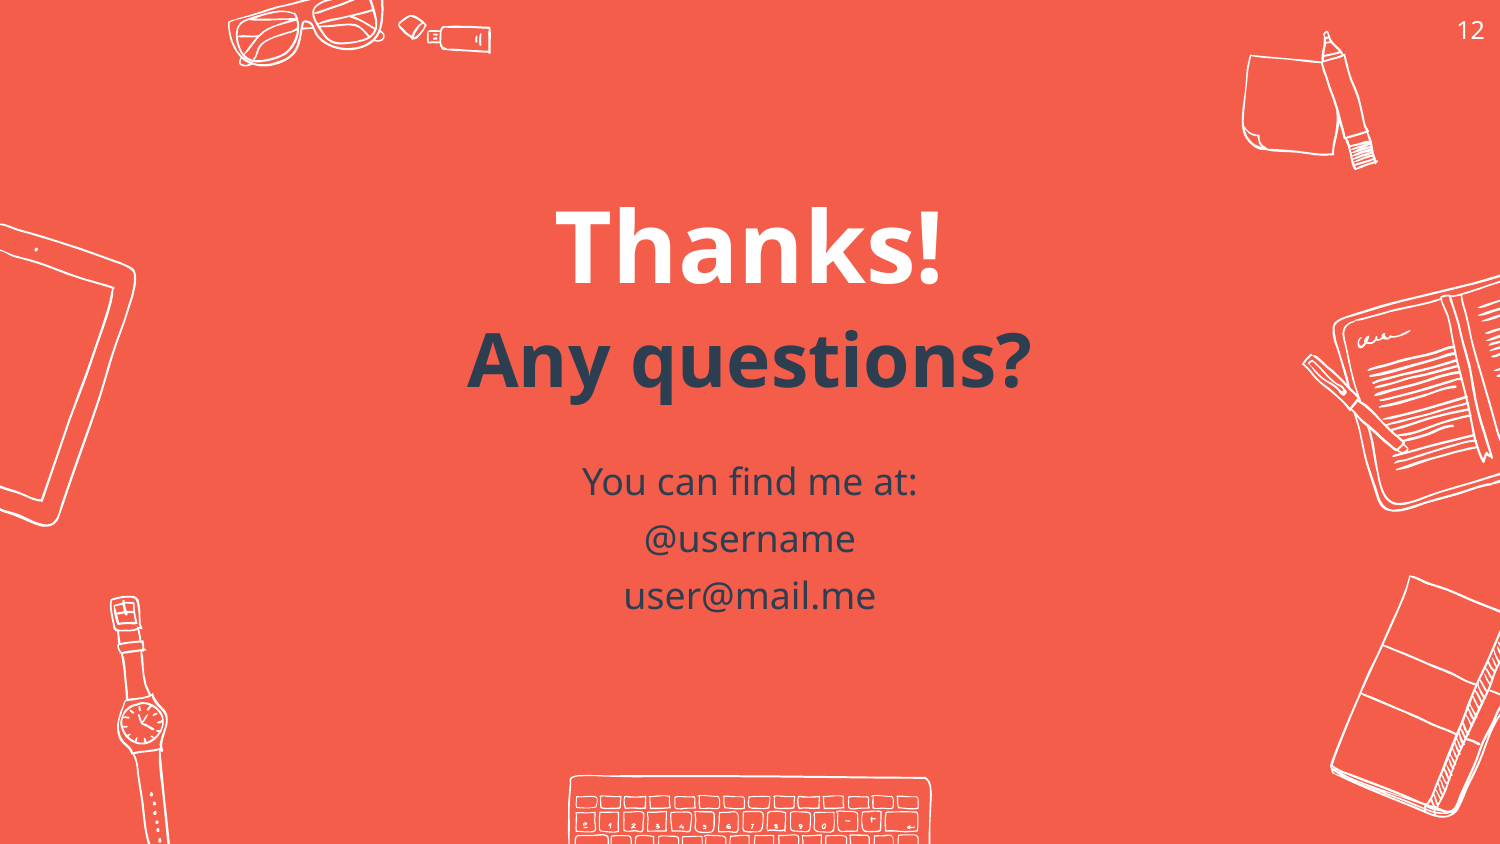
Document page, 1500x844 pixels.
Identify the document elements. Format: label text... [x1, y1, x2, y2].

slide_number 12 [1435, 0, 1500, 53]
title Thanks! [281, 182, 1219, 297]
subtitle Any questions? [281, 297, 1219, 426]
list You can find me at: @username user@mail.me [281, 442, 1219, 591]
